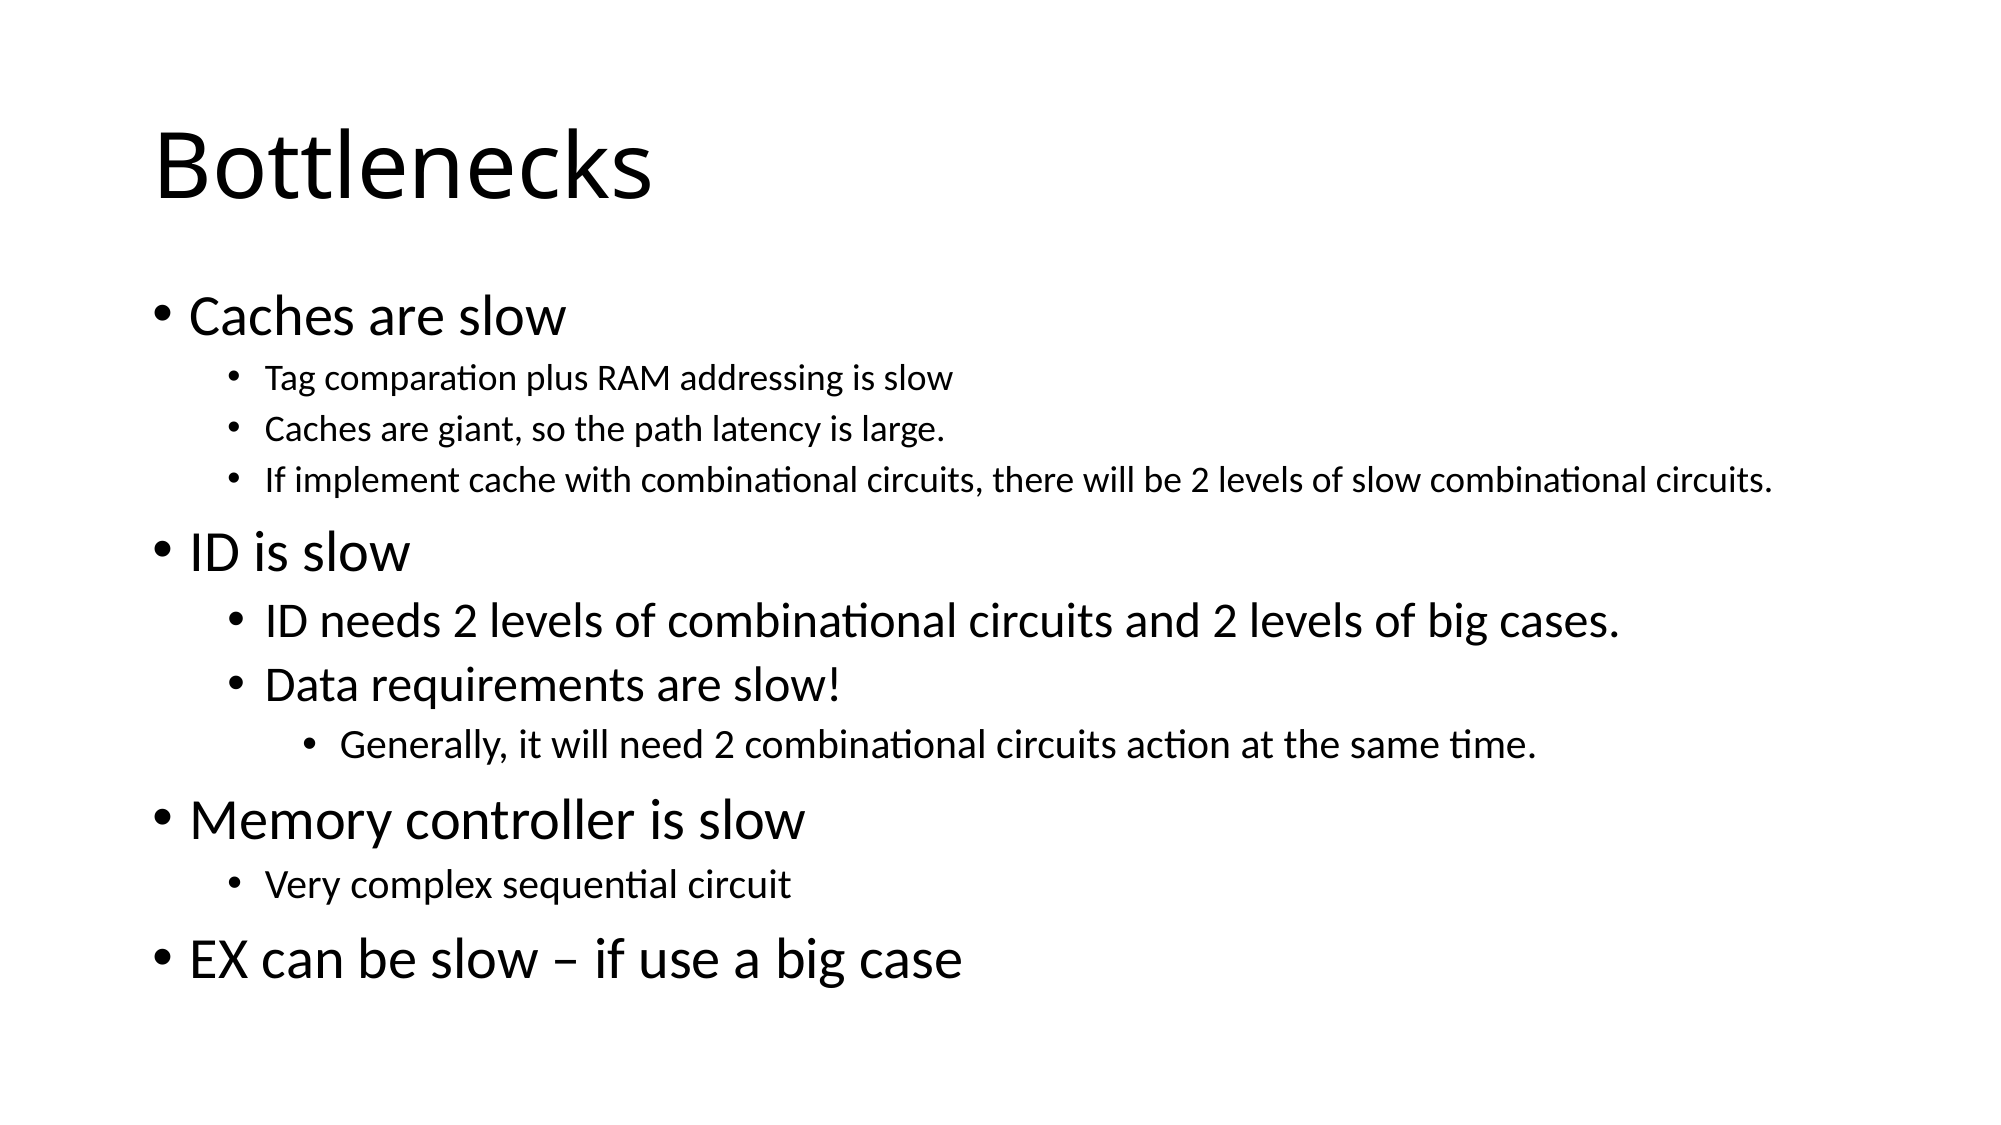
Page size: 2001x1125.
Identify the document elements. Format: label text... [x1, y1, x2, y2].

list Caches are slow Tag comparation plus RAM addressing is slow Caches are giant, so the path latency is large. If implement cache with combinational circuits, there will be 2 levels of slow combinational circuits. ID is slow ID needs 2 levels of combinational circuits and 2 levels of big cases. Data requirements are slow! Generally, it will need 2 combinational circuits action at the same time. Memory controller is slow Very complex sequential circuit EX can be slow – if use a big case [137, 277, 1863, 1049]
title Bottlenecks [137, 59, 1863, 277]
